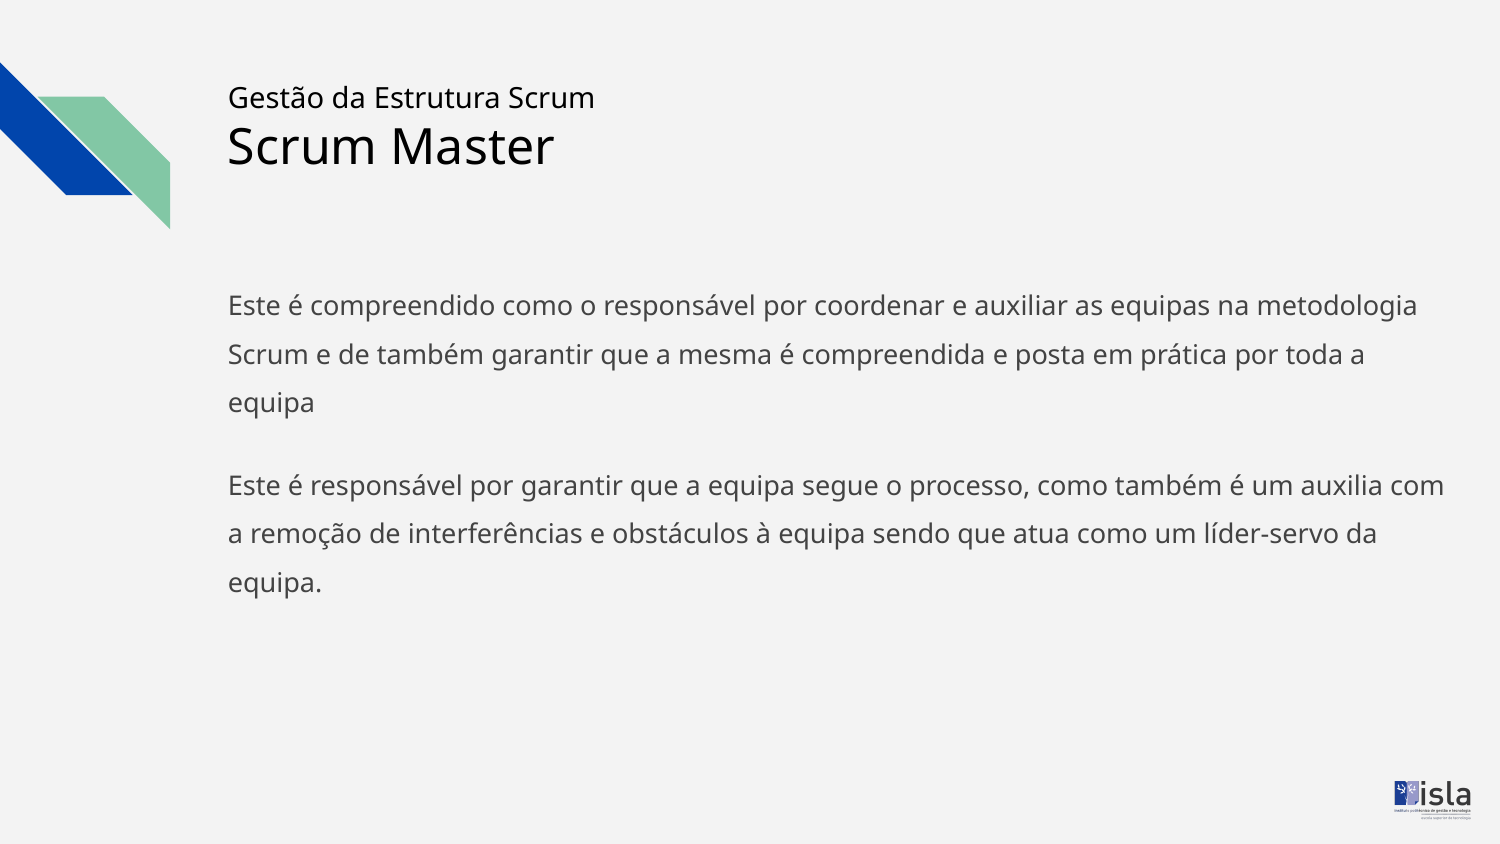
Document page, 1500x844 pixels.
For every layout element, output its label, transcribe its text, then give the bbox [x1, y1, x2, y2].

title Gestão da Estrutura Scrum Scrum Master [212, 64, 1368, 215]
list Este é compreendido como o responsável por coordenar e auxiliar as equipas na metodologia Scrum e de também garantir que a mesma é compreendida e posta em prática por toda a equipa Este é responsável por garantir que a equipa segue o processo, como também é um auxilia com a remoção de interferências e obstáculos à equipa sendo que atua como um líder-servo da equipa. [212, 257, 1466, 844]
picture [1386, 780, 1480, 821]
